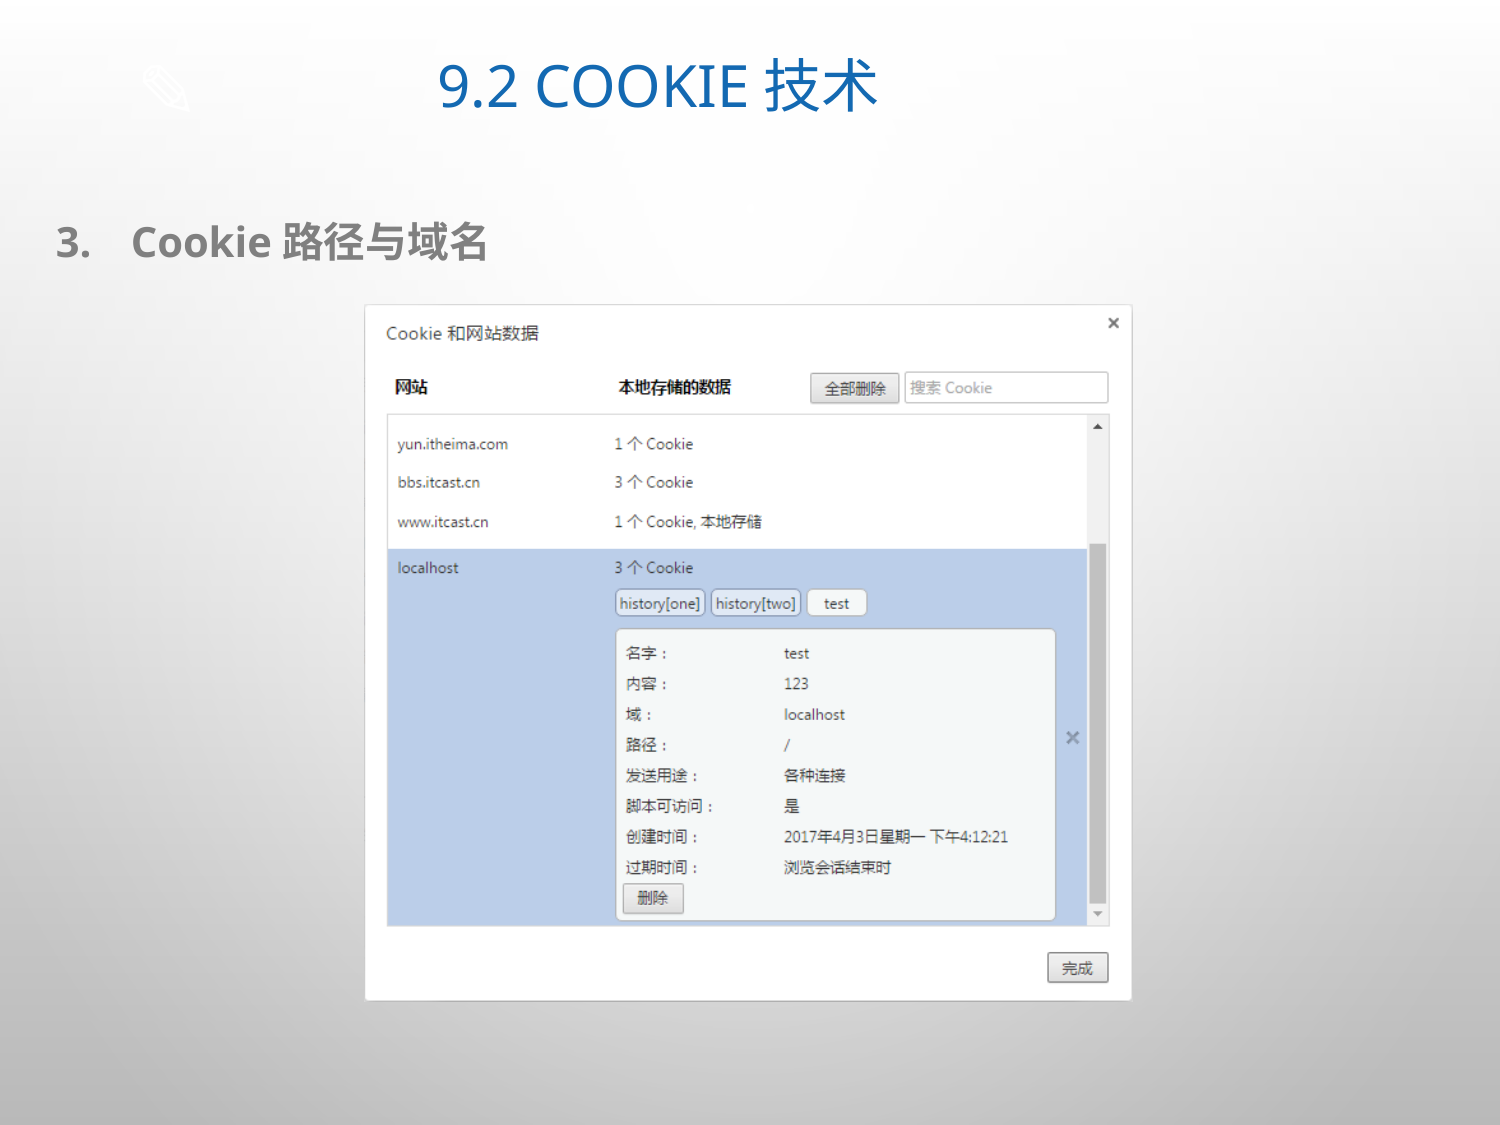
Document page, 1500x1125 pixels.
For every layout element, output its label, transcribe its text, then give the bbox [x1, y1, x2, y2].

title 9.2 Cookie技术 [271, 25, 1046, 153]
picture [0, 0, 1500, 1125]
text_box Cookie路径与域名 [41, 208, 1424, 274]
